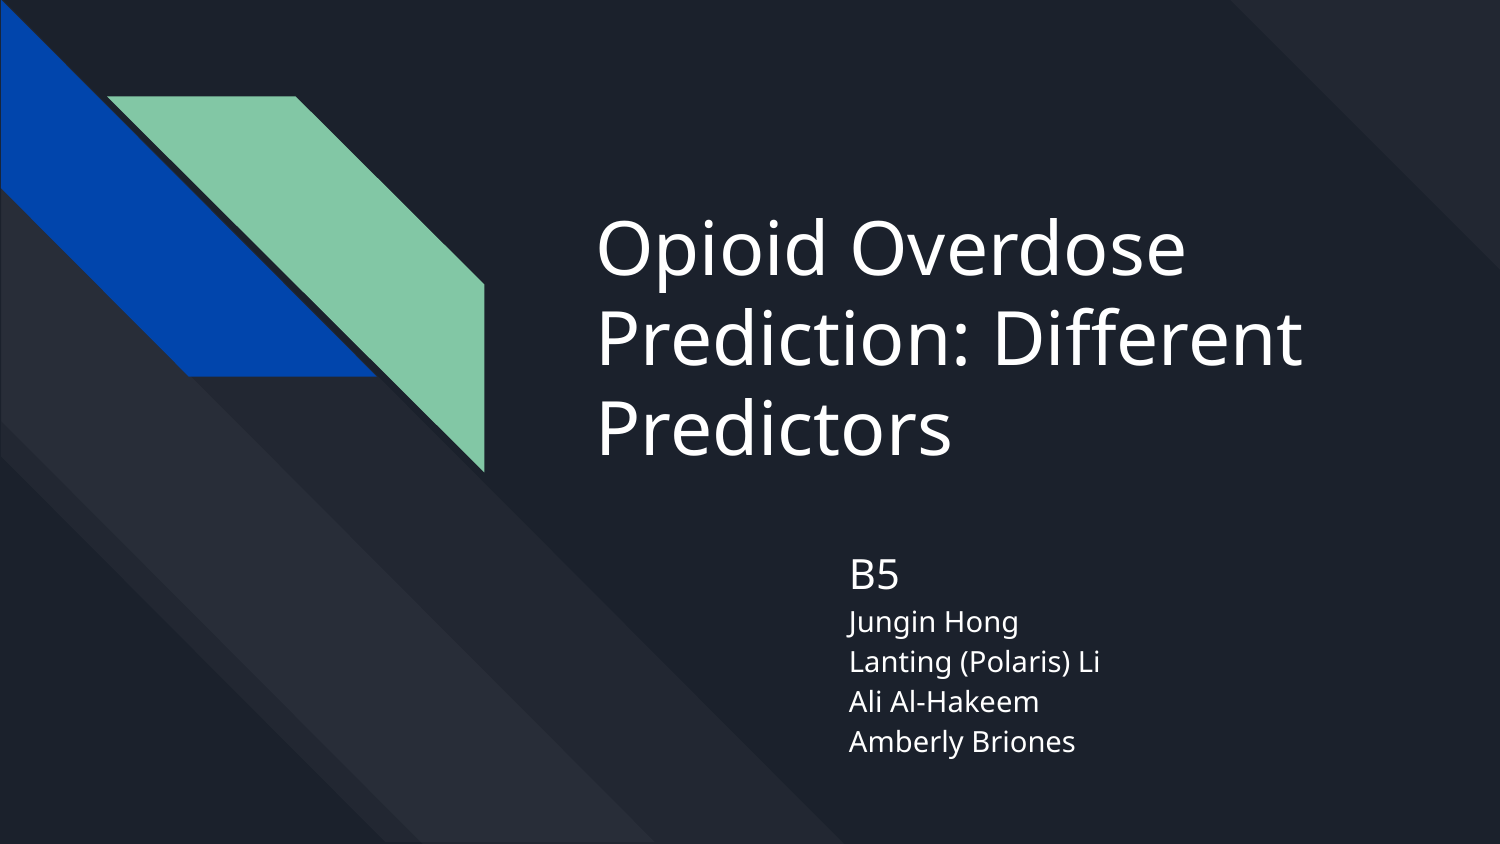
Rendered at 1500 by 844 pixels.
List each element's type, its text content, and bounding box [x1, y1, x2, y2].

subtitle B5 Jungin Hong Lanting (Polaris) Li Ali Al-Hakeem Amberly Briones [833, 532, 1404, 763]
title Opioid Overdose Prediction: Different Predictors [580, 185, 1404, 445]
